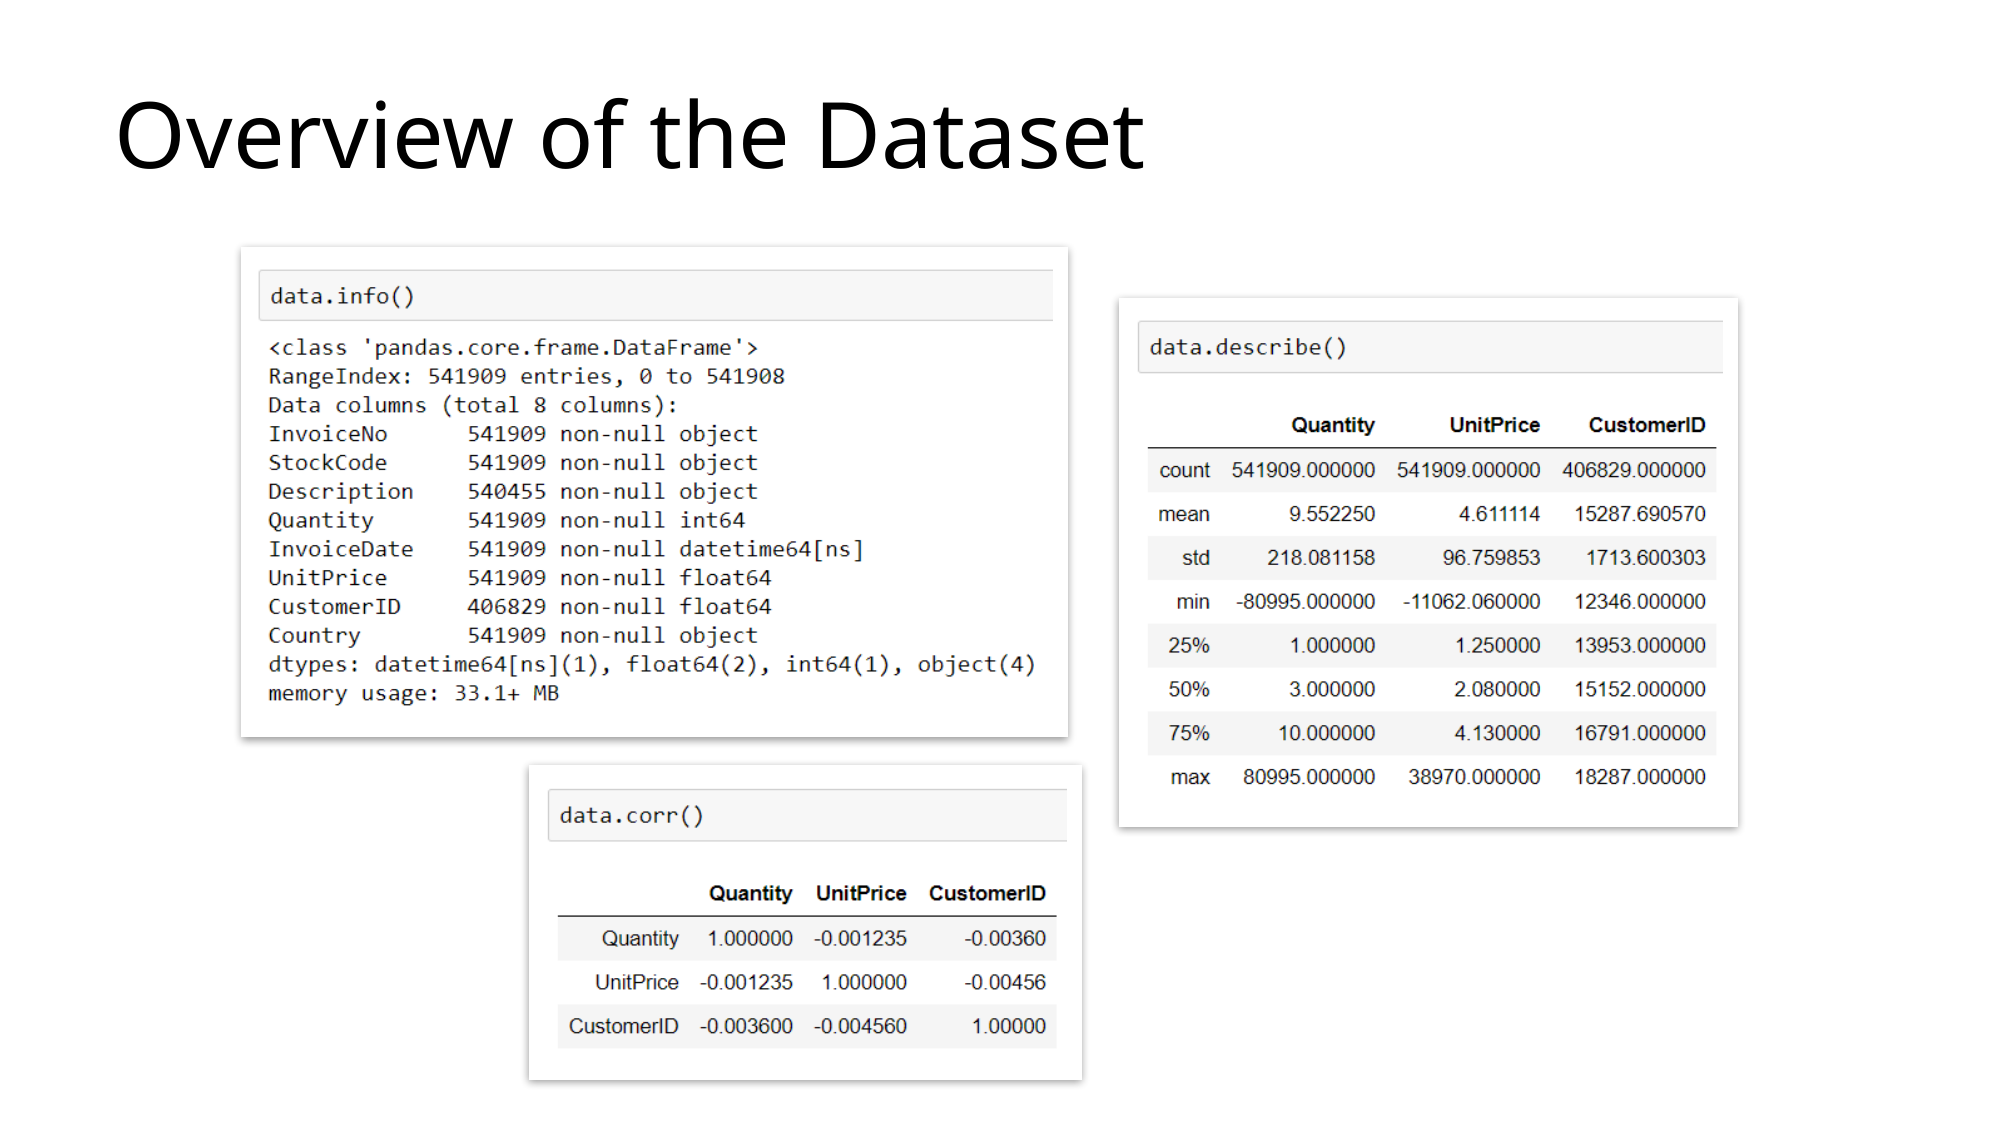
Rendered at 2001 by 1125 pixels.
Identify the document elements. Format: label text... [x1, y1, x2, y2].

picture [255, 261, 1054, 723]
picture [1133, 312, 1724, 813]
picture [543, 779, 1068, 1066]
title Overview of the Dataset [99, 45, 1900, 233]
